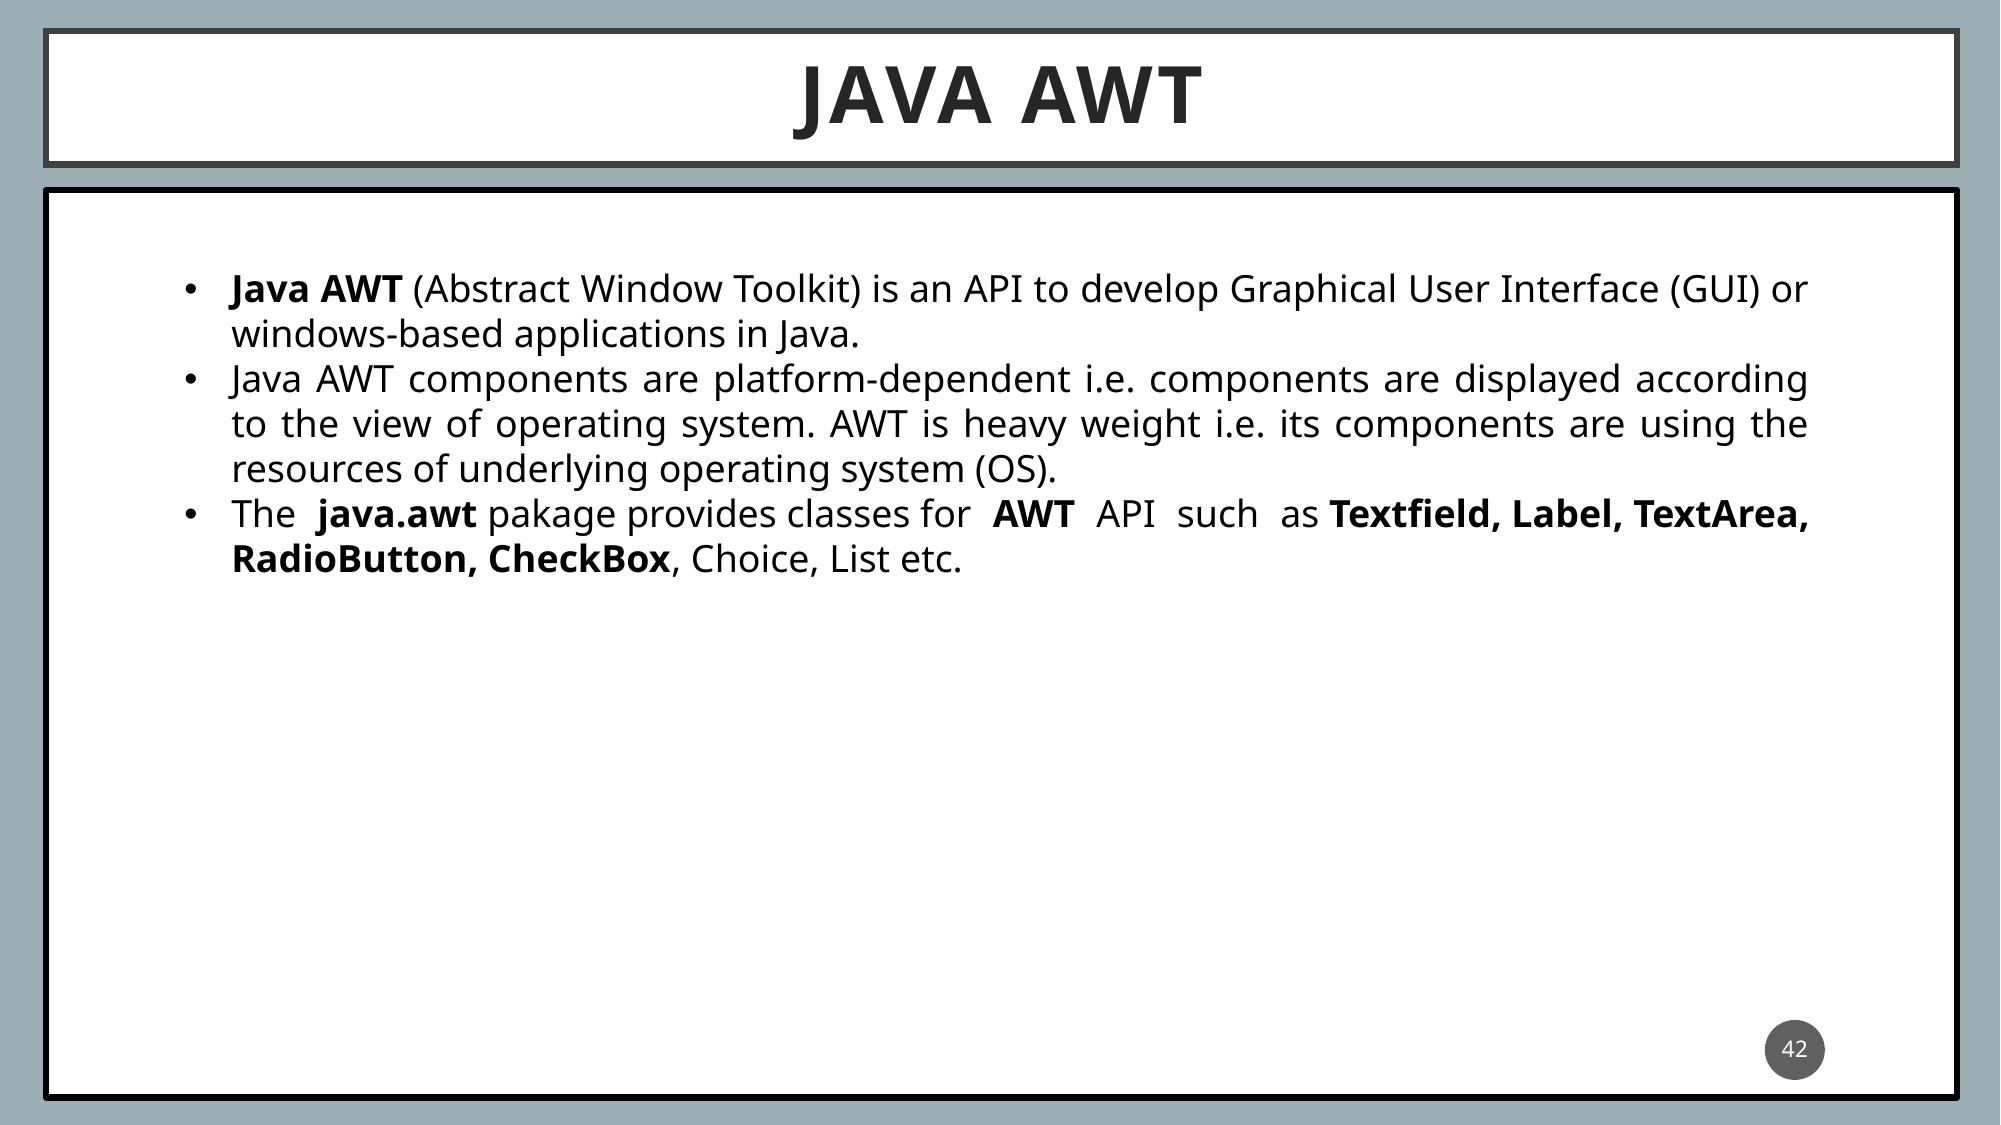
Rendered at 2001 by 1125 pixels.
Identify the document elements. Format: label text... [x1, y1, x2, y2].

text_box Java AWT [45, 31, 1958, 165]
slide_number 42 [1764, 1019, 1825, 1080]
text_box Java AWT (Abstract Window Toolkit) is an API to develop Graphical User Interface (GUI) or windows-based applications in Java. Java AWT components are platform-dependent i.e. components are displayed according to the view of operating system. AWT is heavy weight i.e. its components are using the resources of underlying operating system (OS). The java.awt pakage provides classes for AWT API such as Textfield, Label, TextArea, RadioButton, CheckBox, Choice, List etc. [169, 258, 1825, 633]
text_box [45, 190, 1958, 1098]
